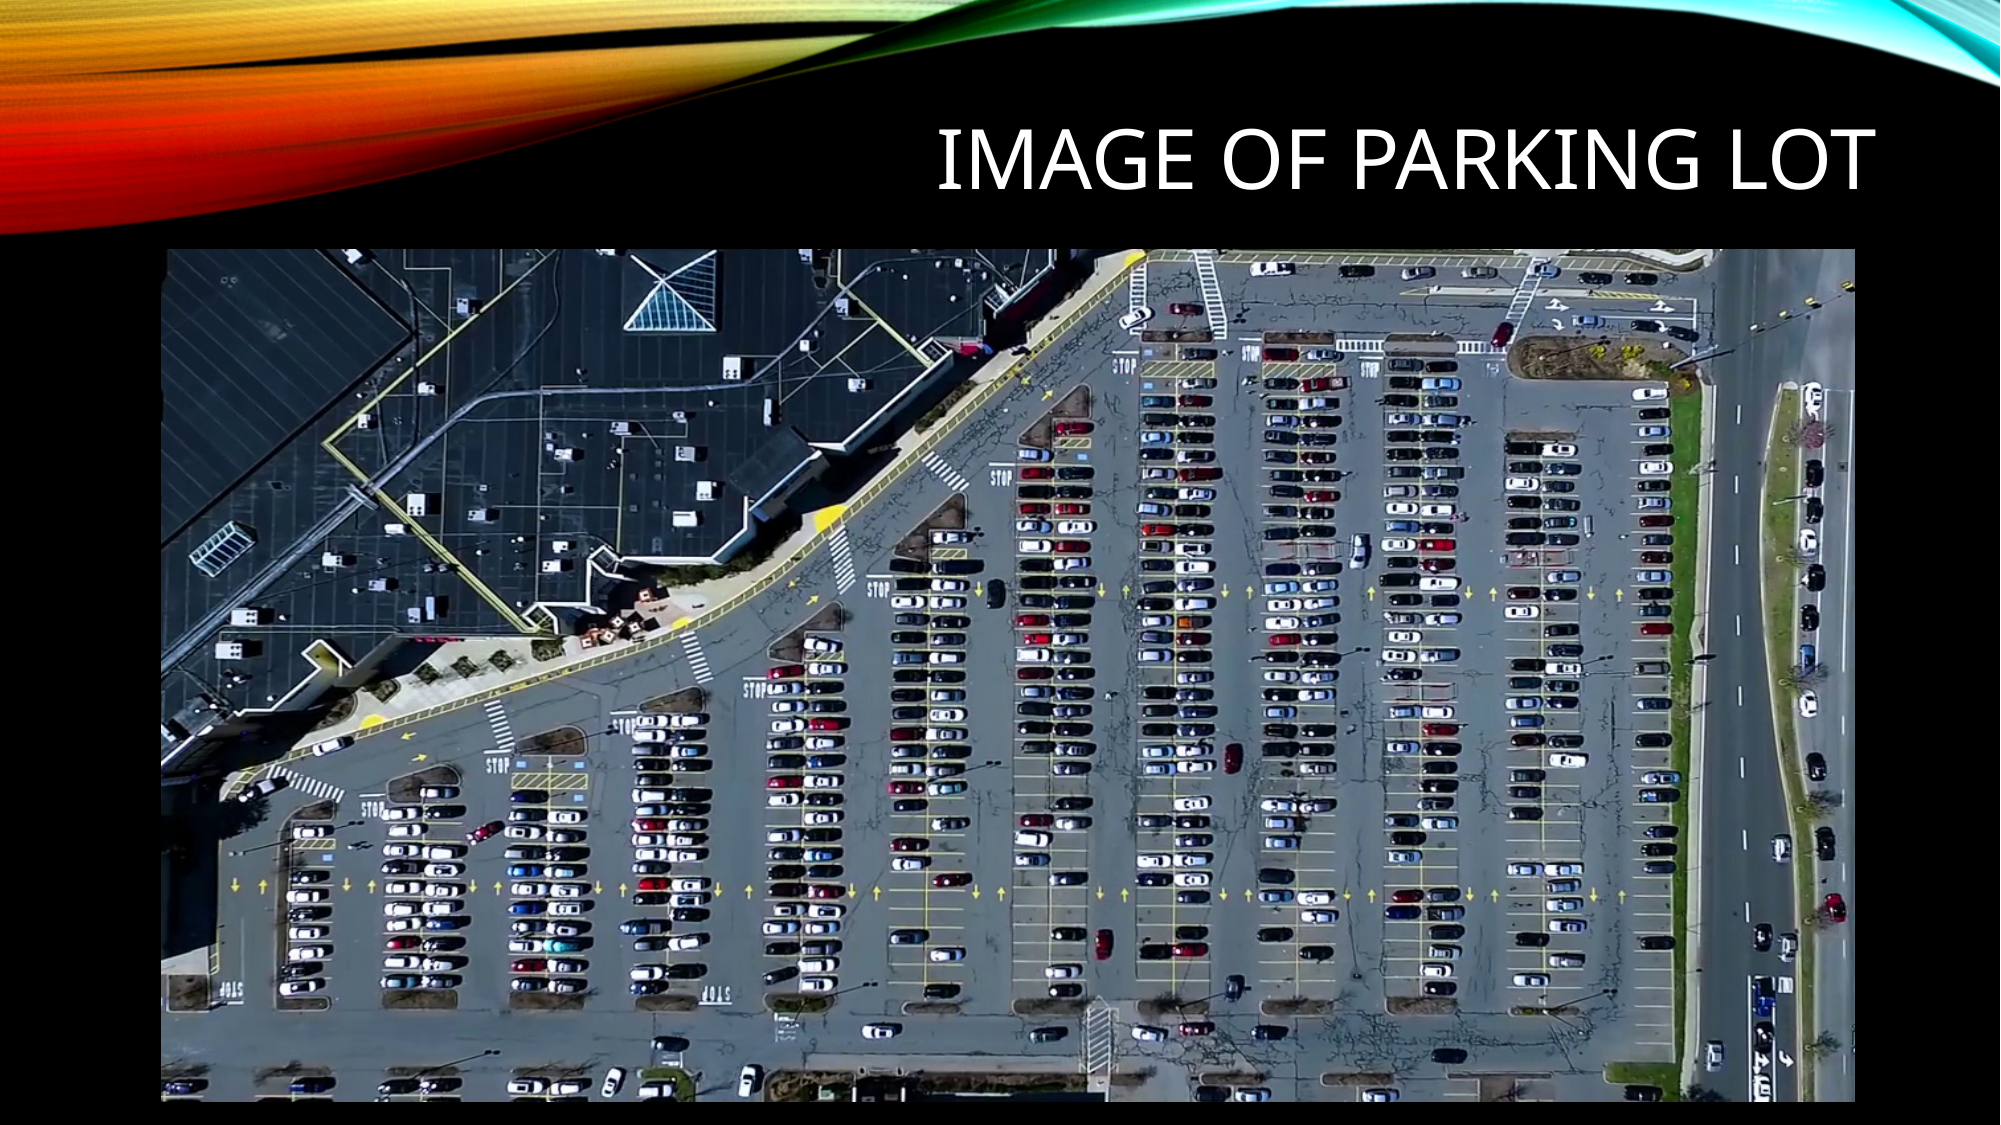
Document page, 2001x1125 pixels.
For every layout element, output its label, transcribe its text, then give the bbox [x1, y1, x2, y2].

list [161, 249, 1855, 1102]
title IMAGE OF PARKING LOT [479, 56, 1893, 269]
picture [0, 0, 2000, 237]
